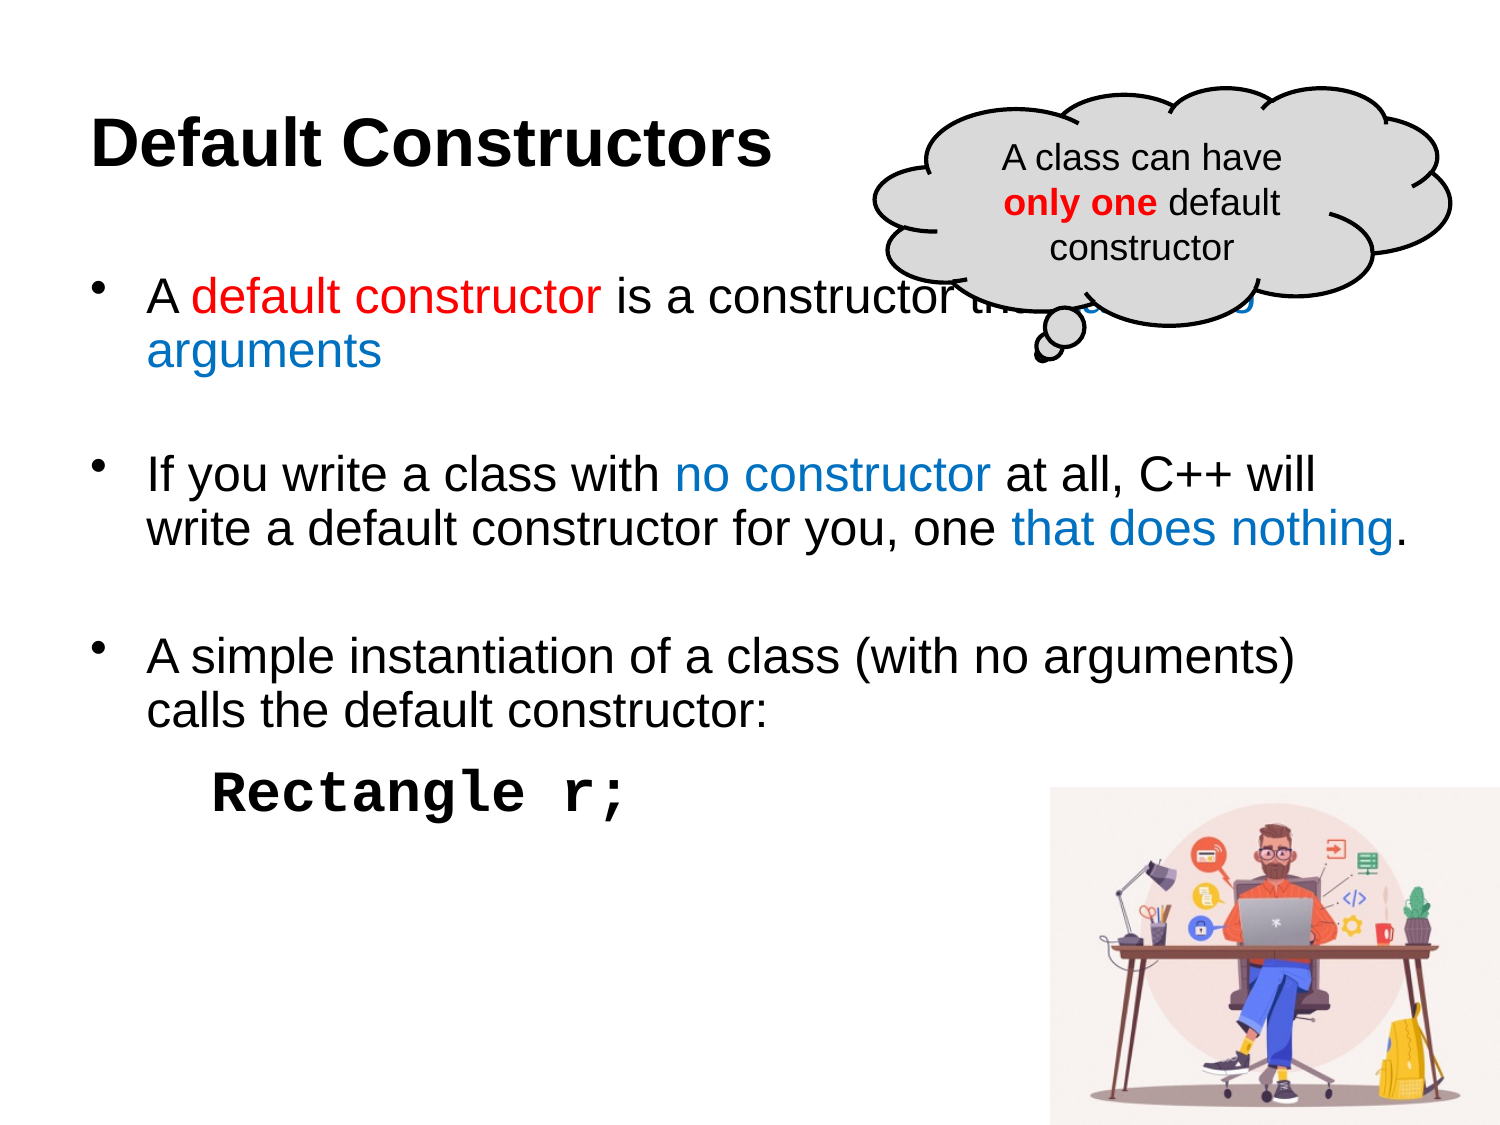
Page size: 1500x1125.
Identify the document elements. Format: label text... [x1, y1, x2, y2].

title Default Constructors [75, 45, 1425, 233]
text_box A class can have only one default constructor [872, 86, 1453, 364]
picture [1049, 787, 1500, 1125]
list A default constructor is a constructor that takes no arguments If you write a class with no constructor at all, C++ will write a default constructor for you, one that does nothing. A simple instantiation of a class (with no arguments) calls the default constructor: Rectangle r; [75, 262, 1425, 1005]
